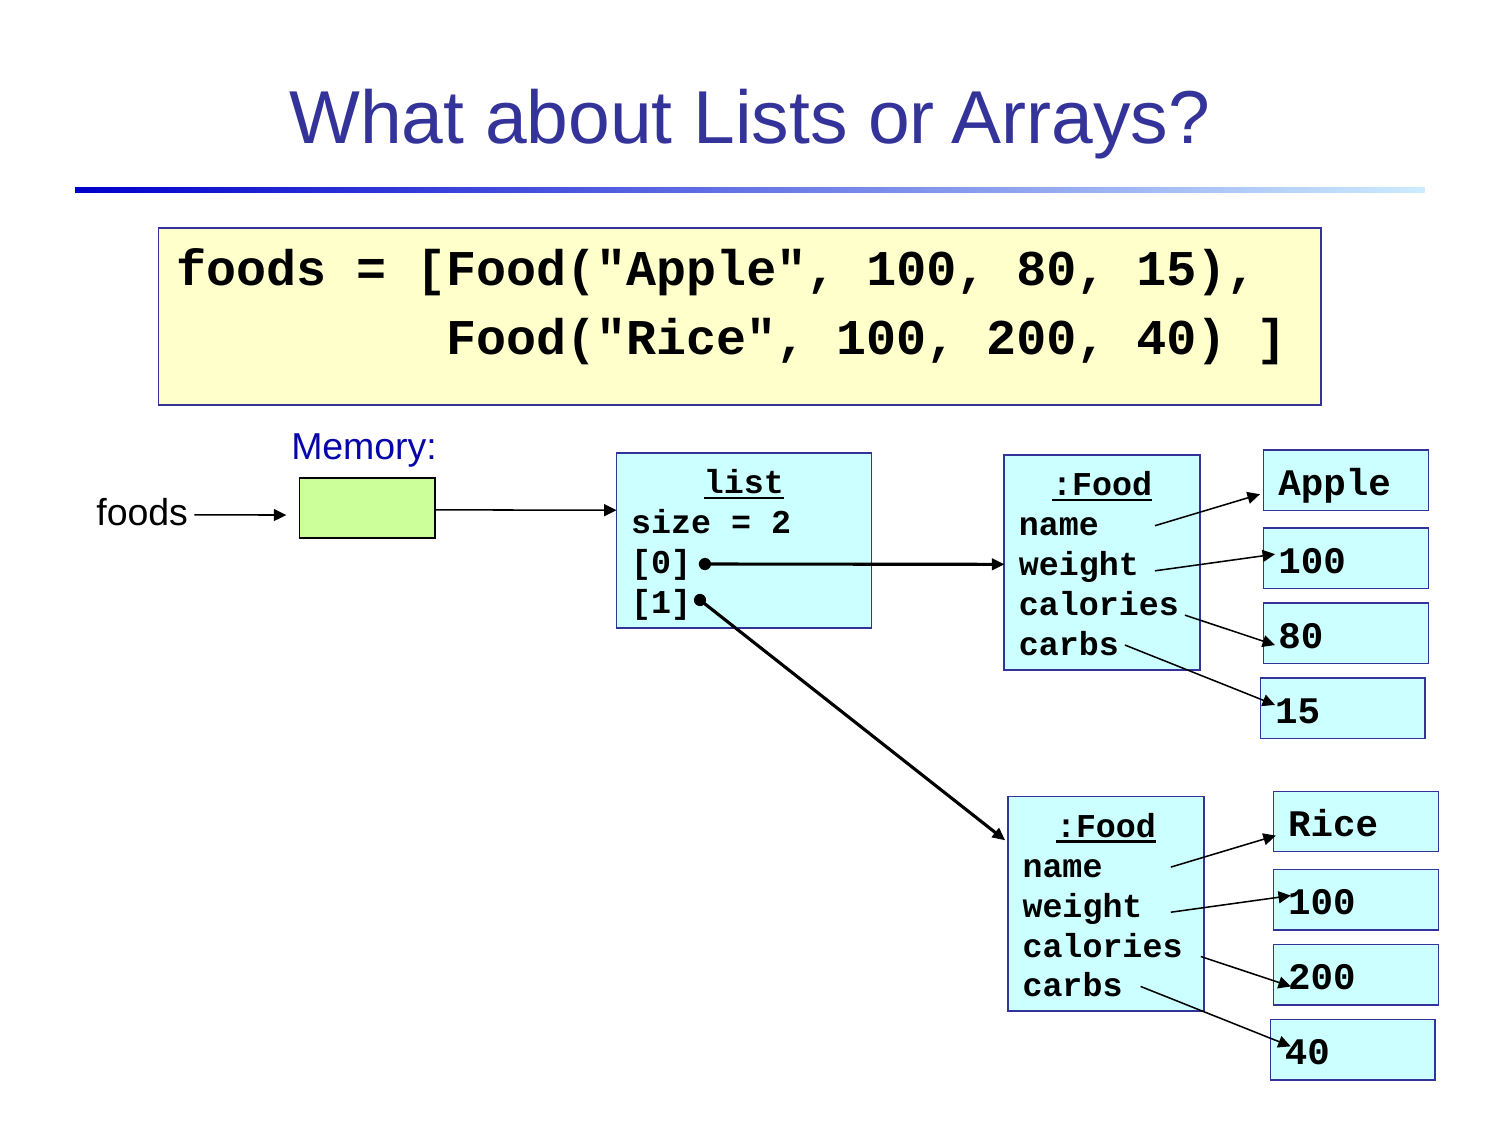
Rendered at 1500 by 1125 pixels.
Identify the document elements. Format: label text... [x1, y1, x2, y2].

text_box [1170, 891, 1291, 913]
text_box [1154, 549, 1276, 571]
text_box [1154, 491, 1260, 526]
text_box [1124, 644, 1276, 707]
text_box [1140, 986, 1291, 1048]
text_box [1170, 833, 1276, 868]
text_box 15 [1260, 678, 1426, 739]
text_box [693, 593, 1005, 841]
text_box 100 [1273, 869, 1439, 930]
text_box [698, 557, 1005, 571]
text_box Memory: [276, 414, 467, 447]
text_box 100 [1263, 528, 1429, 589]
text_box Rice [1273, 791, 1439, 852]
text_box 200 [1273, 944, 1439, 1005]
text_box [1184, 615, 1276, 648]
text_box [1200, 956, 1291, 989]
text_box [434, 503, 617, 517]
text_box list size = 2 [0] [1] [616, 453, 872, 629]
text_box foods = [Food("Apple", 100, 80, 15), Food("Rice", 100, 200, 40) ] [158, 227, 1322, 405]
text_box 80 [1263, 603, 1429, 664]
text_box :Food name weight calories carbs [1008, 796, 1204, 1012]
text_box foods [81, 479, 150, 541]
text_box 40 [1270, 1019, 1436, 1080]
text_box :Food name weight calories carbs [1004, 454, 1200, 670]
text_box What about Lists or Arrays? [100, 42, 1400, 185]
text_box Apple [1263, 449, 1429, 511]
text_box [150, 447, 713, 563]
